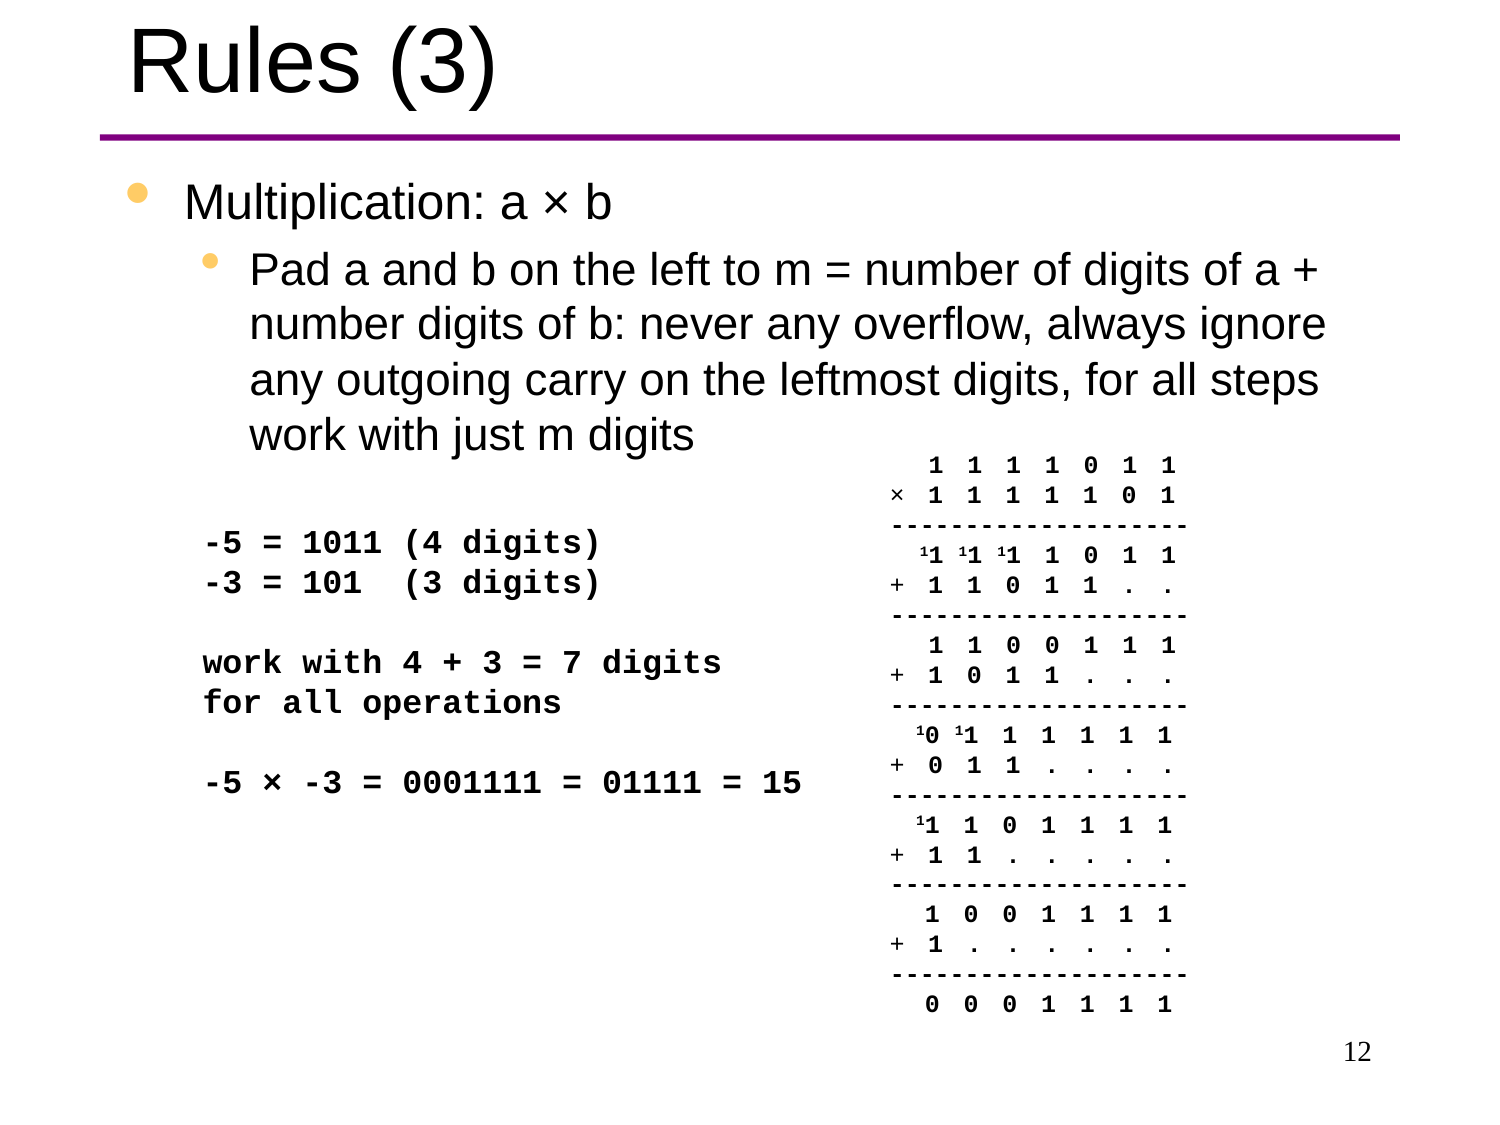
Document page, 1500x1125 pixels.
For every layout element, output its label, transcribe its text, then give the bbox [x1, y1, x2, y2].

title Rules (3) [112, 0, 1388, 150]
text_box 11 11 11 11 10 11 01 × 01 01 01 01 01 00 01 -------------------- 11 11 11 11 10 11 01 + 11 11 10 11 11 1. 0. -------------------- 11 11 10 10 11 11 01 + 11 10 11 11 1. 1. 0. -------------------- 1 10 11 11 11 11 11 01 + 10 11 11 1. 1. 1. 0. -------------------- 1 11 11 10 11 11 11 01 + 11 11 1. 1. 1. 1. 0. -------------------- 1 1 10 10 11 11 11 01 + 11 1. 1. 1. 1. 1. 0. -------------------- 1 0 10 10 11 11 11 01 [875, 441, 1350, 1055]
slide_number 12 [1074, 1025, 1388, 1100]
list Multiplication: a × b Pad a and b on the left to m = number of digits of a + number digits of b: never any overflow, always ignore any outgoing carry on the leftmost digits, for all steps work with just m digits -5 = 1011 (4 digits) -3 = 101 (3 digits) work with 4 + 3 = 7 digits for all operations -5 × -3 = 0001111 = 01111 = 15 [112, 162, 1388, 1050]
